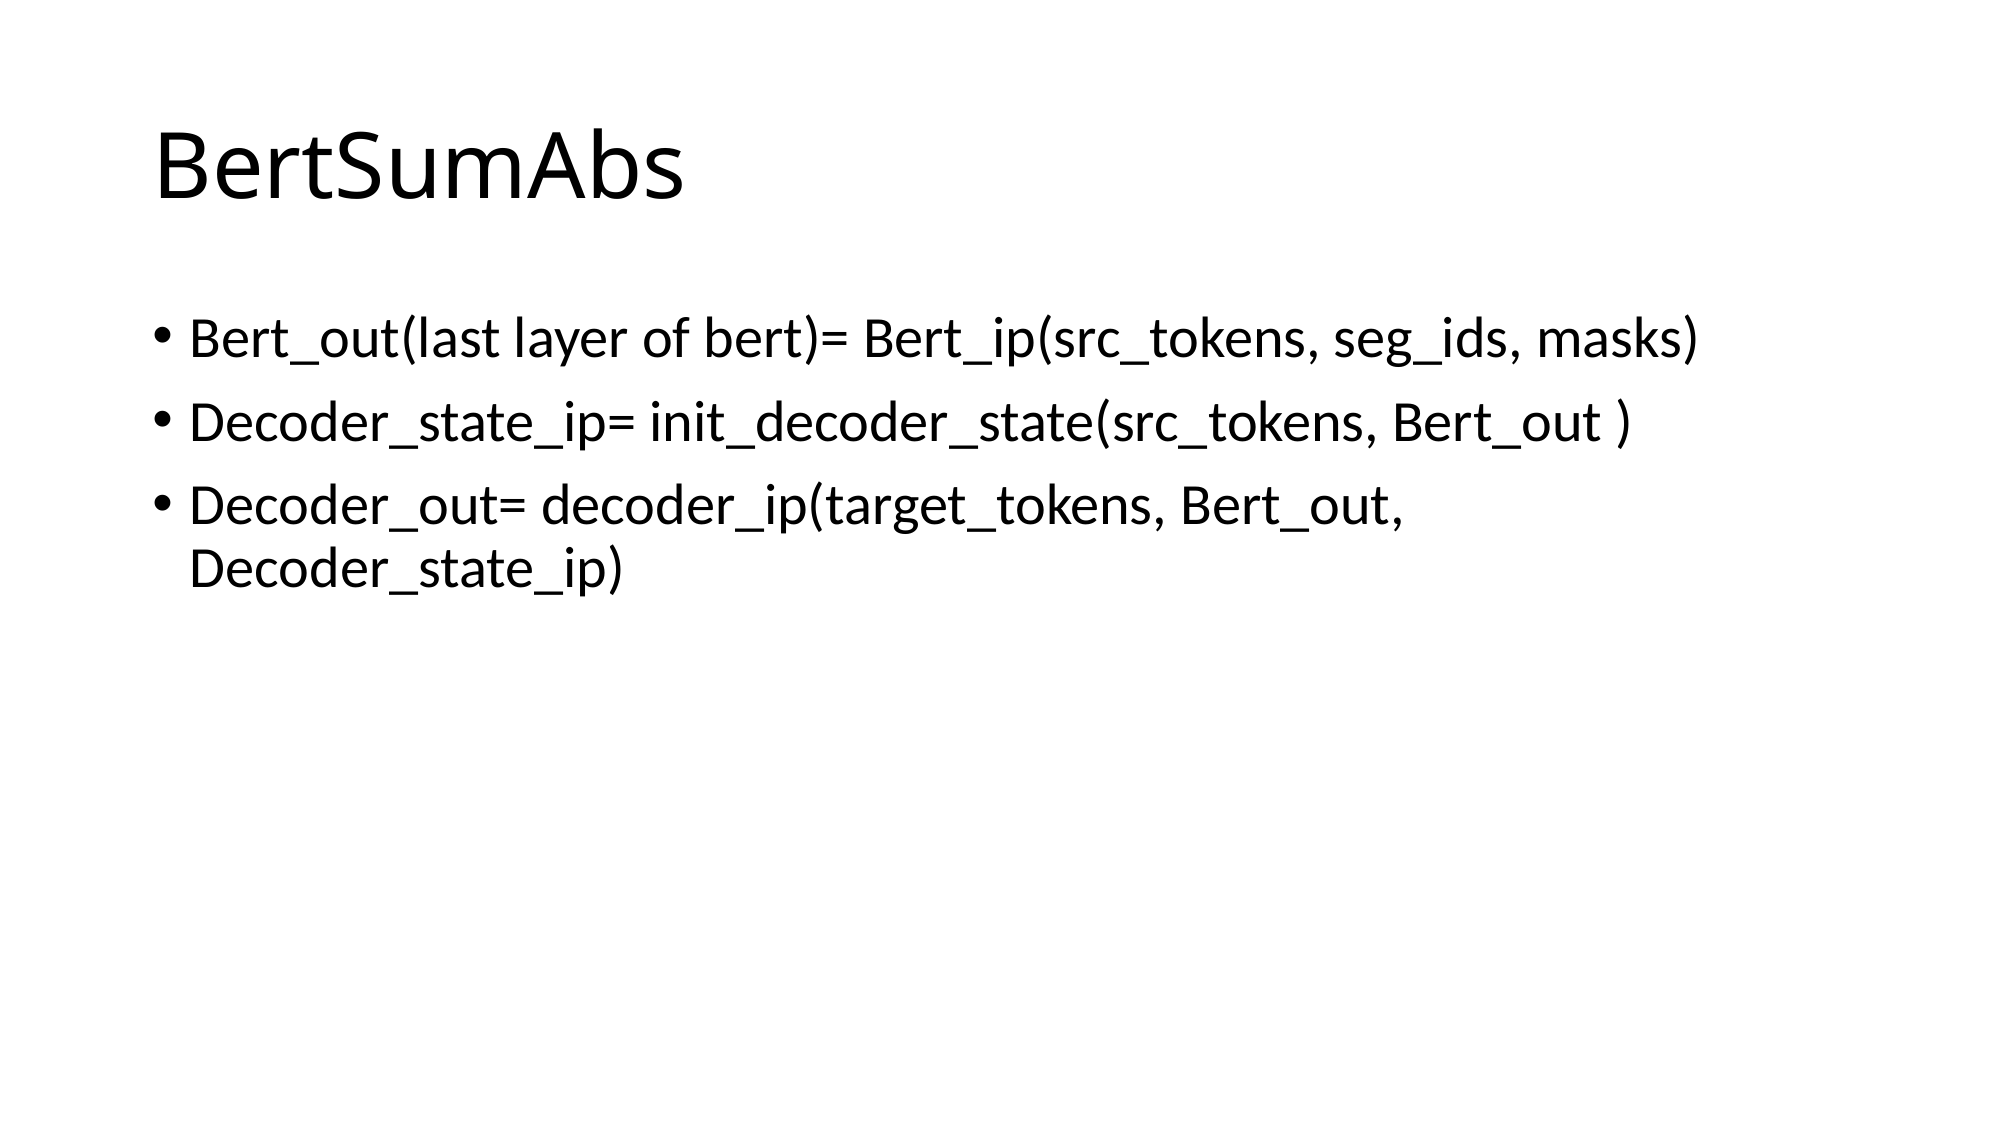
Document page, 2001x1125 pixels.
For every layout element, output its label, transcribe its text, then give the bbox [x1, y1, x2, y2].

list Bert_out(last layer of bert)= Bert_ip(src_tokens, seg_ids, masks) Decoder_state_ip= init_decoder_state(src_tokens, Bert_out ) Decoder_out= decoder_ip(target_tokens, Bert_out, Decoder_state_ip) [137, 299, 1863, 1014]
title BertSumAbs [137, 59, 1863, 278]
